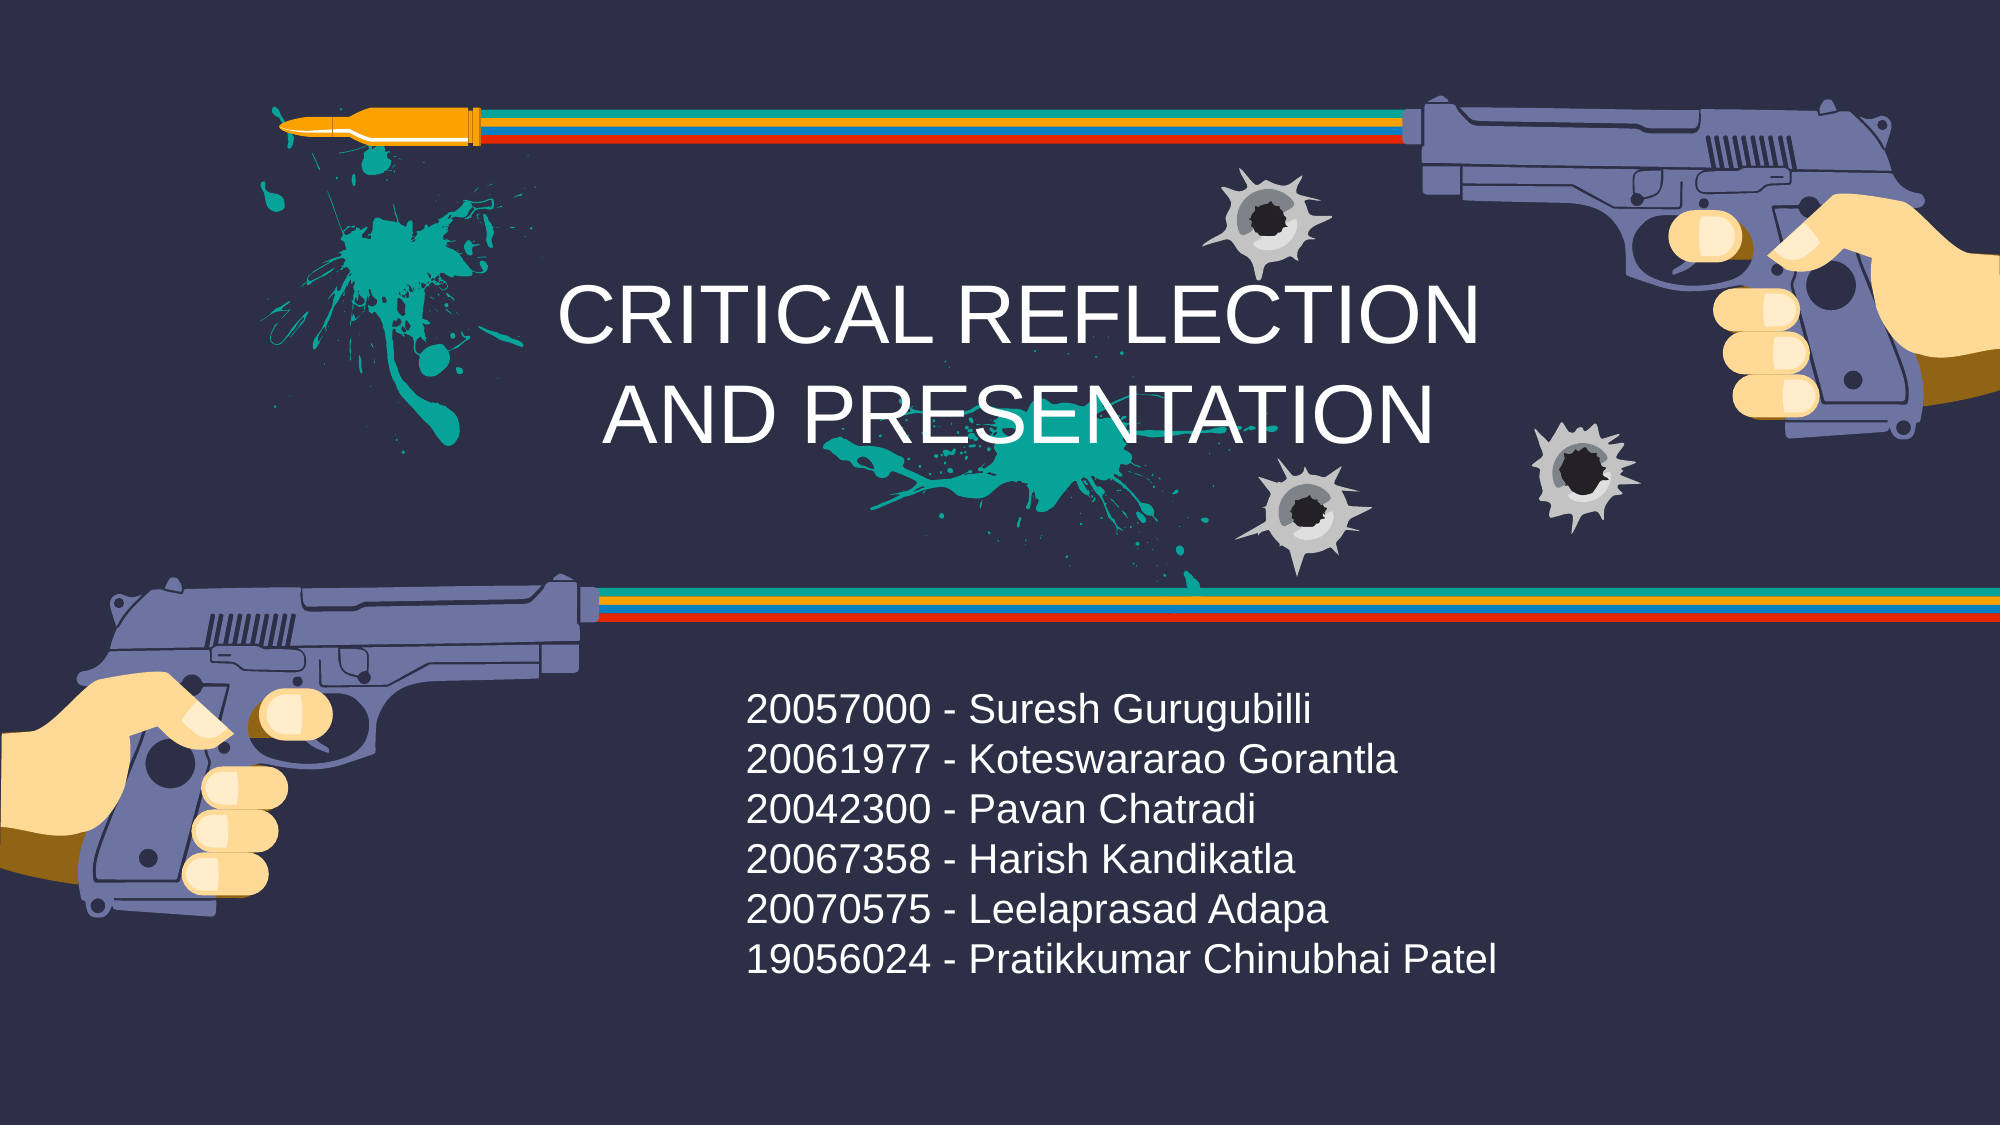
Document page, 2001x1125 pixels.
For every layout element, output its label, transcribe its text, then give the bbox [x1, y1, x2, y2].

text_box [1531, 422, 1642, 534]
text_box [1402, 95, 2000, 440]
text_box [1201, 167, 1332, 281]
text_box [258, 301, 291, 322]
text_box [272, 106, 285, 123]
text_box [1172, 489, 1179, 495]
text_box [0, 573, 600, 918]
text_box [1175, 545, 1185, 556]
text_box [478, 326, 502, 341]
text_box [351, 173, 356, 186]
text_box [287, 133, 294, 149]
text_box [1234, 458, 1373, 577]
text_box [299, 190, 495, 446]
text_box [600, 587, 2000, 622]
text_box [513, 193, 523, 198]
text_box CRITICAL REFLECTION AND PRESENTATION [502, 252, 1531, 468]
text_box [1200, 517, 1209, 524]
text_box 20057000 - Suresh Gurugubilli 20061977 - Koteswararao Gorantla 20042300 - Pavan Chatradi 20067358 - Harish Kandikatla 20070575 - Leelaprasad Adapa 19056024 - Pratikkumar Chinubhai Patel [730, 673, 1532, 989]
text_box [360, 25, 400, 228]
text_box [479, 109, 1402, 144]
text_box [270, 311, 309, 346]
text_box [863, 468, 1158, 535]
text_box [260, 181, 285, 212]
text_box [1183, 570, 1201, 587]
